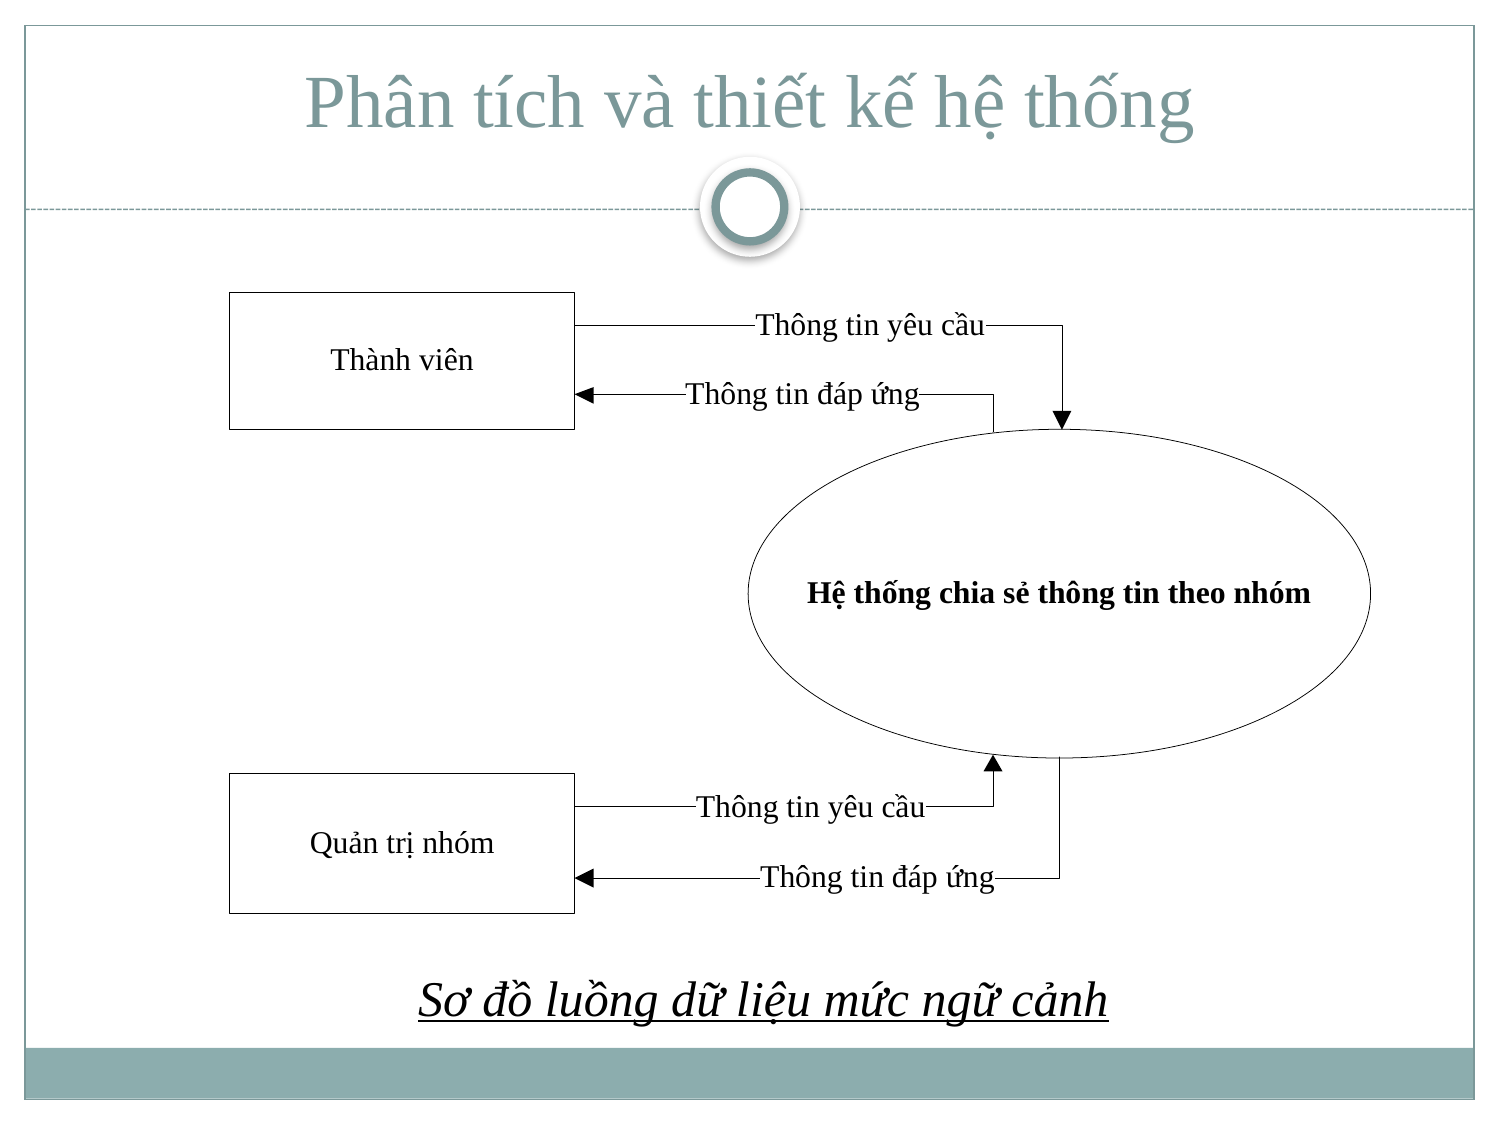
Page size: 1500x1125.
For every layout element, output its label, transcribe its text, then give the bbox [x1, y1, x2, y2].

list [62, 237, 1413, 1030]
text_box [224, 287, 1376, 918]
text_box Sơ đồ luồng dữ liệu mức ngữ cảnh [403, 959, 1124, 1034]
text_box Phân tích và thiết kế hệ thống [24, 50, 1475, 150]
